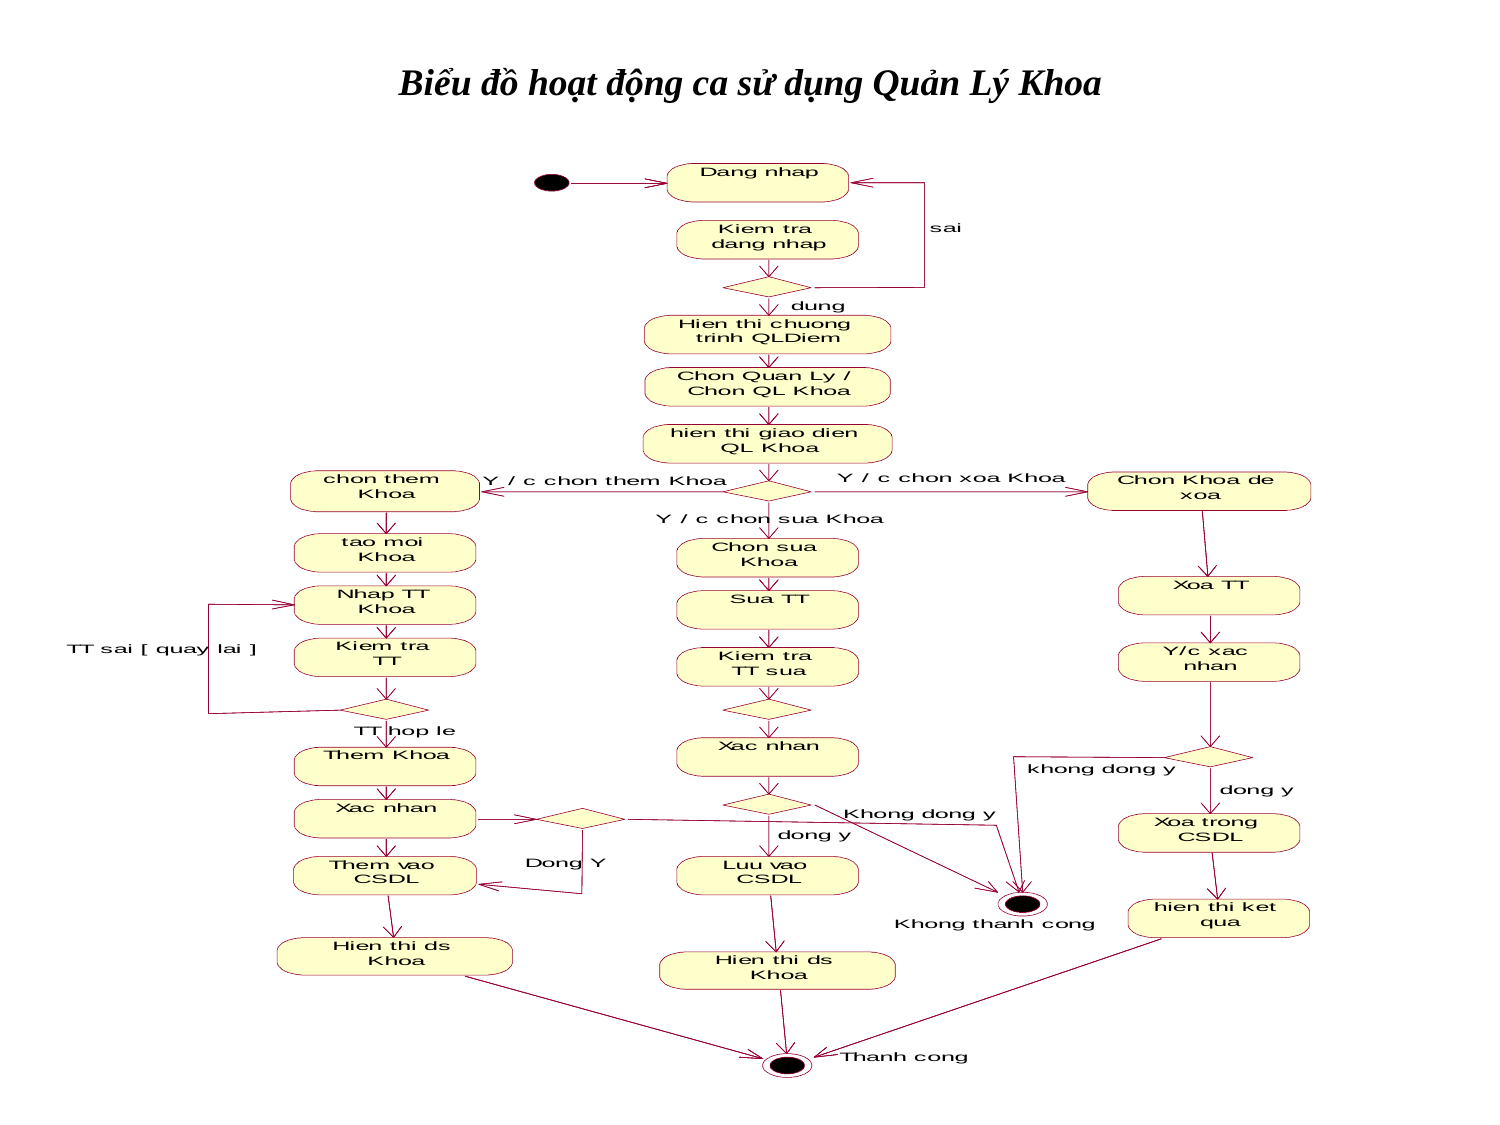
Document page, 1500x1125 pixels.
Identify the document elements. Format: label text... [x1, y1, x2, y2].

picture [0, 117, 1377, 1125]
text_box Biểu đồ hoạt động ca sử dụng Quản Lý Khoa [383, 50, 1152, 111]
